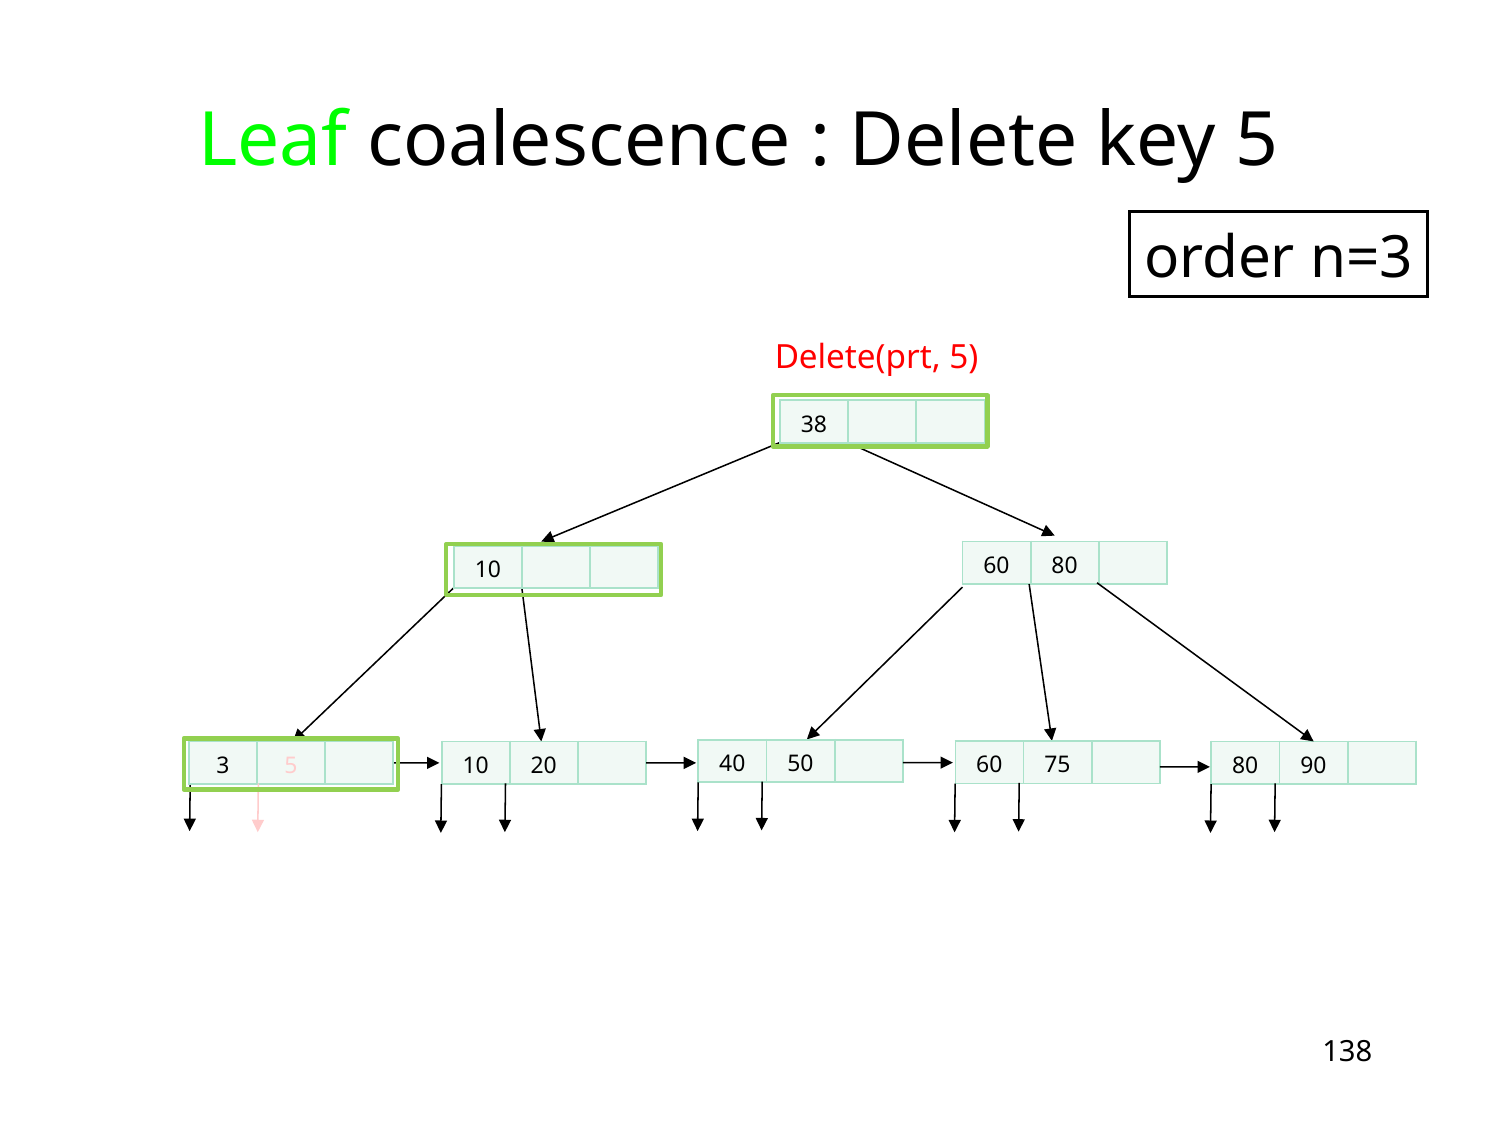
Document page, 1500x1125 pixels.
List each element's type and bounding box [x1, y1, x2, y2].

table_header [956, 742, 1023, 783]
table_header [1349, 742, 1415, 783]
text_box [1012, 782, 1025, 832]
table_header [1212, 742, 1279, 783]
text_box [691, 782, 704, 832]
text_box [755, 781, 769, 831]
text_box [1096, 582, 1314, 742]
text_box [807, 587, 963, 739]
text_box [498, 783, 512, 833]
table_header [1100, 542, 1166, 582]
text_box [1129, 211, 1428, 297]
table_header [1032, 542, 1098, 583]
text_box [183, 82, 1329, 181]
table_header [443, 742, 509, 783]
table_header [836, 741, 902, 781]
text_box [1268, 783, 1281, 833]
table_header [963, 542, 1030, 583]
text_box [948, 783, 961, 833]
table_header [579, 742, 645, 783]
text_box [1028, 583, 1053, 742]
table_header [511, 742, 577, 783]
table_header [767, 741, 834, 781]
text_box [1159, 760, 1210, 774]
text_box [182, 393, 1055, 833]
table_header [1280, 742, 1347, 783]
table_header [1093, 742, 1159, 783]
text_box [760, 327, 994, 383]
text_box [1204, 784, 1217, 833]
text_box [434, 784, 448, 833]
table_header [699, 741, 766, 781]
text_box [902, 756, 953, 769]
table_header [1024, 742, 1091, 783]
text_box [646, 756, 697, 770]
slide_number [1074, 1024, 1388, 1101]
